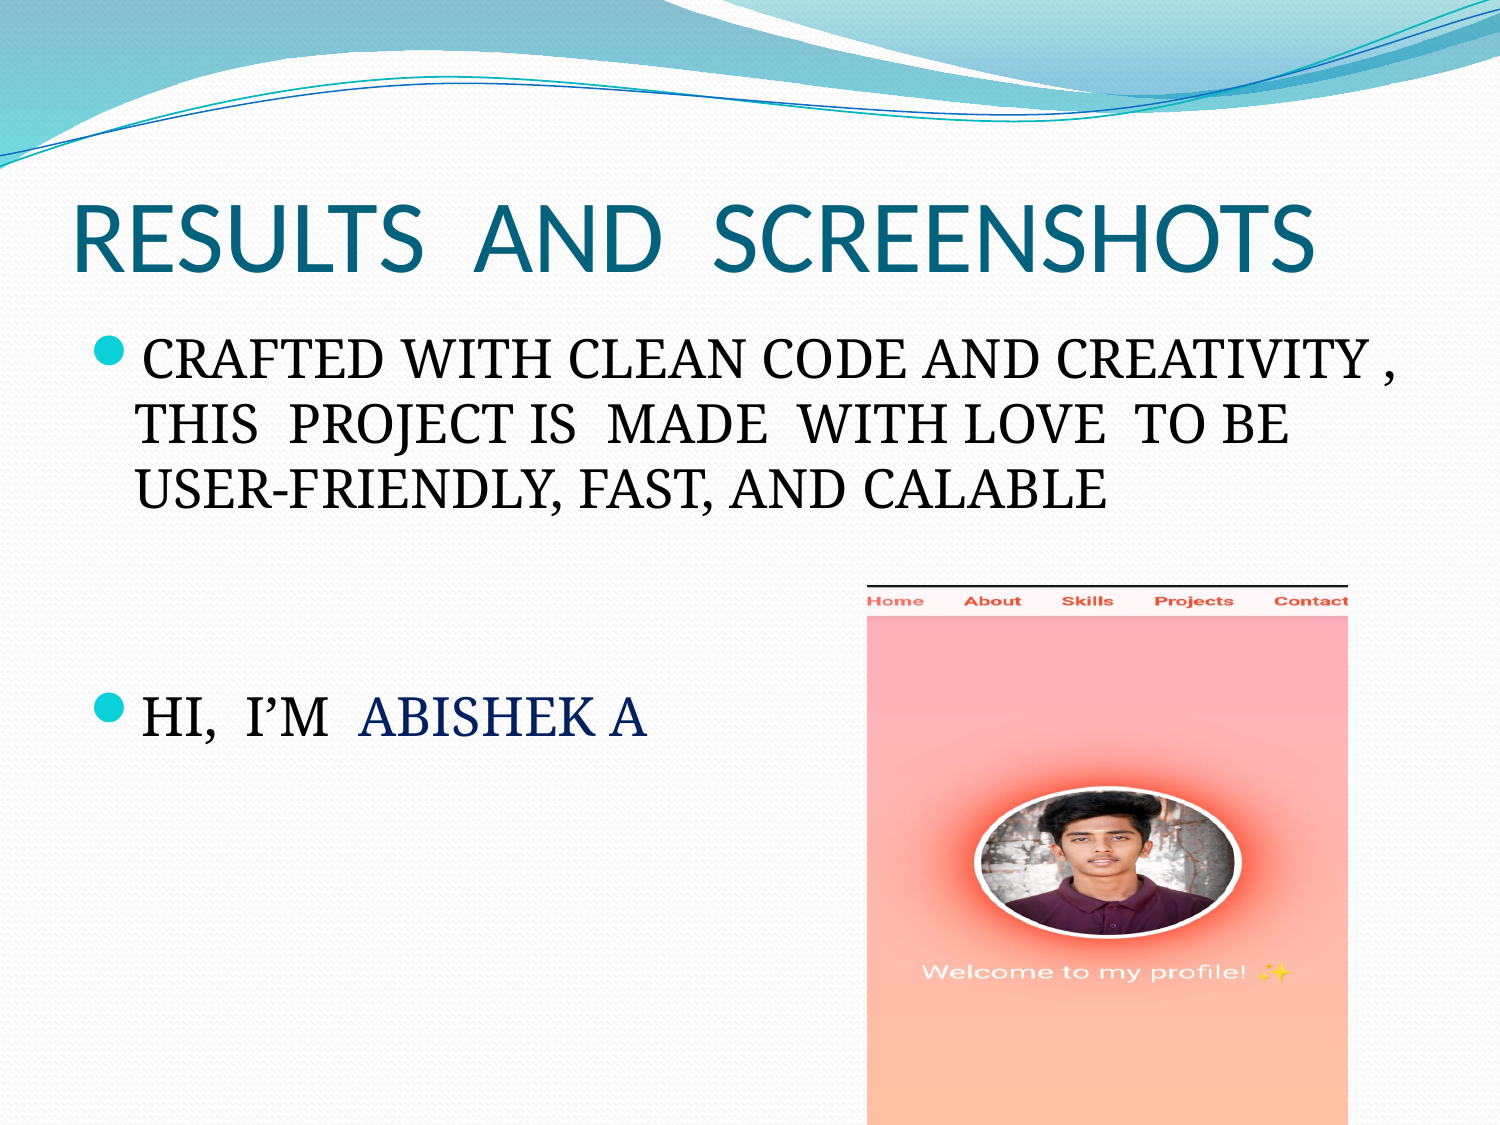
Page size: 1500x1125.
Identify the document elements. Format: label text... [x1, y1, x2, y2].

title RESULTS AND SCREENSHOTS [70, 105, 1421, 293]
list CRAFTED WITH CLEAN CODE AND CREATIVITY , THIS PROJECT IS MADE WITH LOVE TO BE USER-FRIENDLY, FAST, AND CALABLE HI, I’M ABISHEK A [75, 317, 1425, 1038]
picture [866, 585, 1348, 1125]
